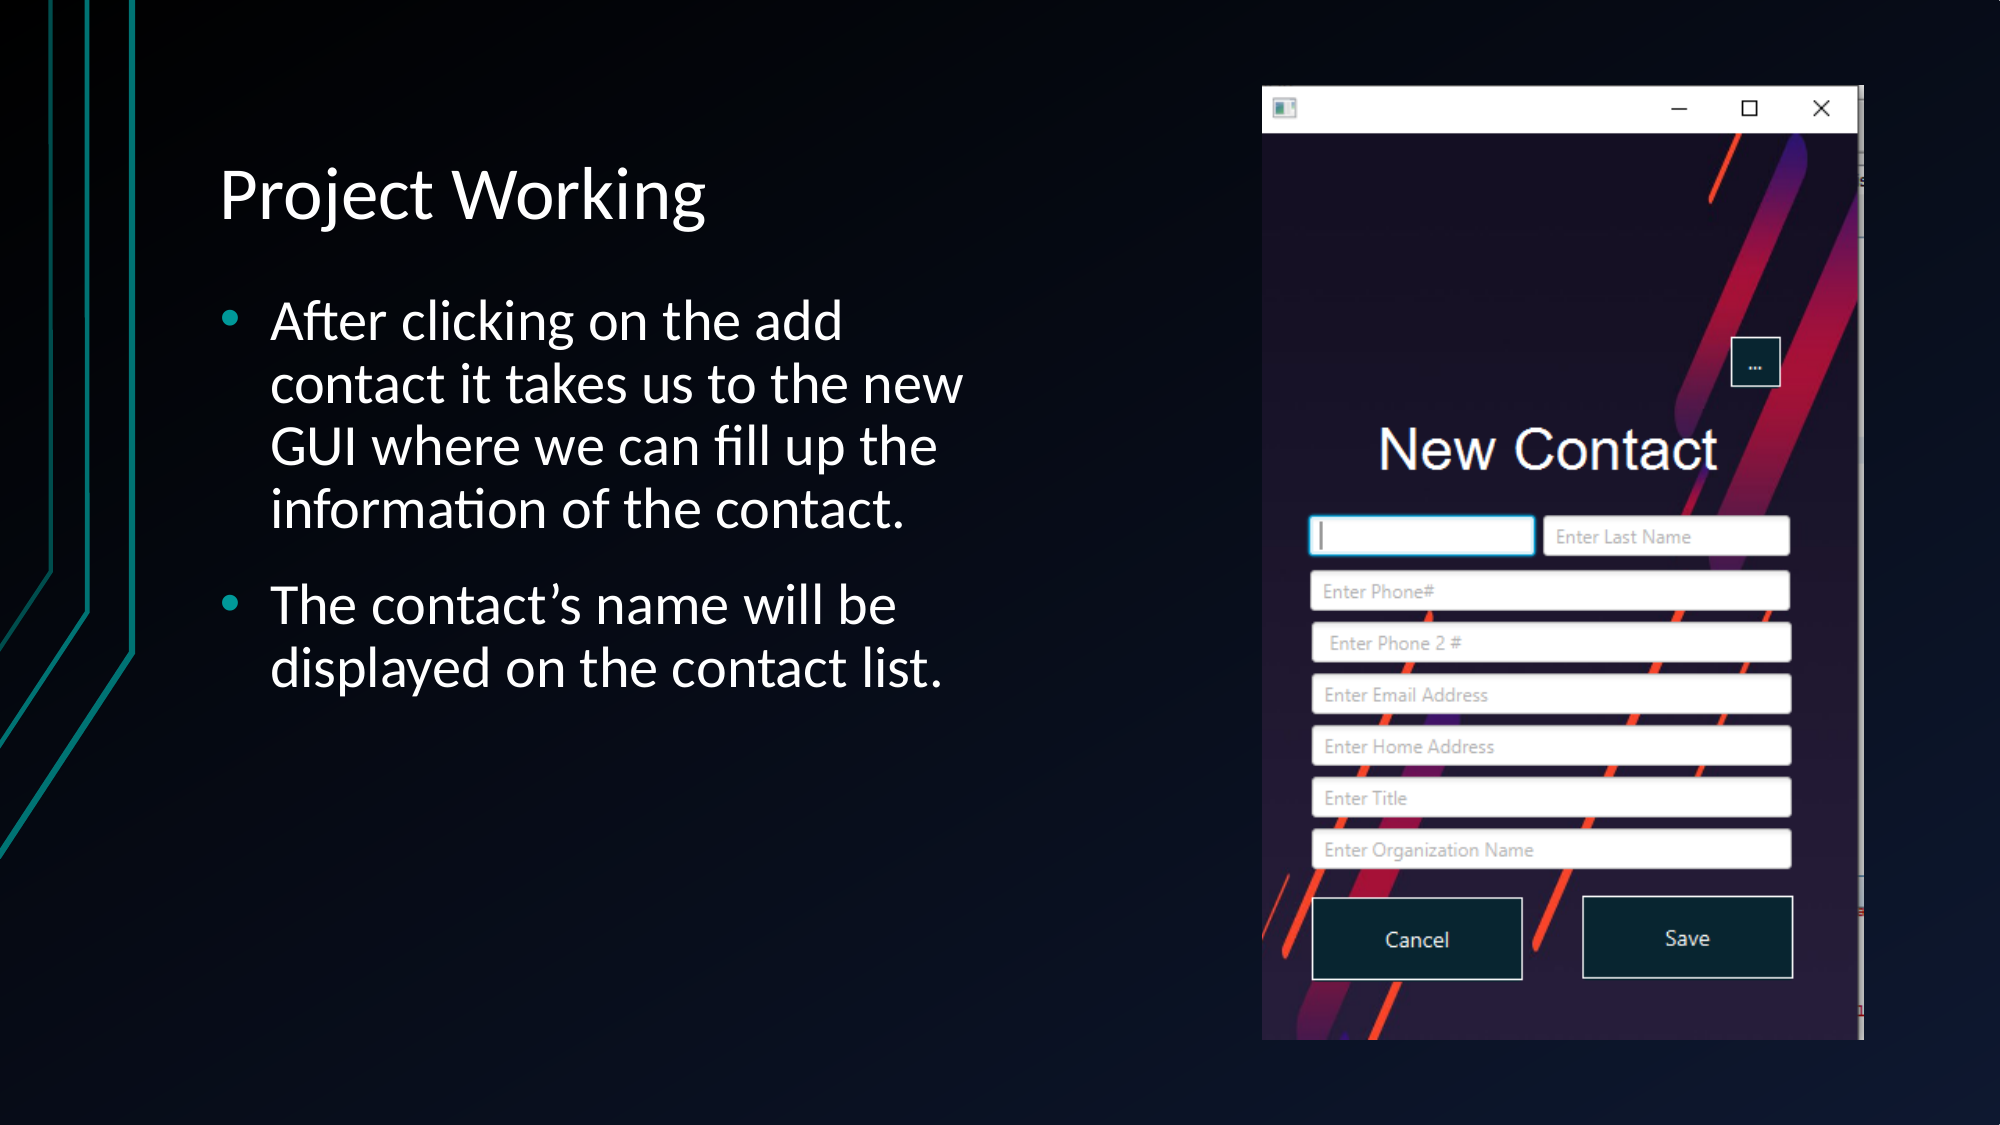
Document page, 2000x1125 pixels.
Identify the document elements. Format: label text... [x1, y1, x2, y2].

picture [1261, 85, 1865, 1040]
title Project Working [199, 45, 1900, 246]
list After clicking on the add contact it takes us to the new GUI where we can fill up the information of the contact. The contact’s name will be displayed on the contact list. [199, 279, 1033, 1013]
